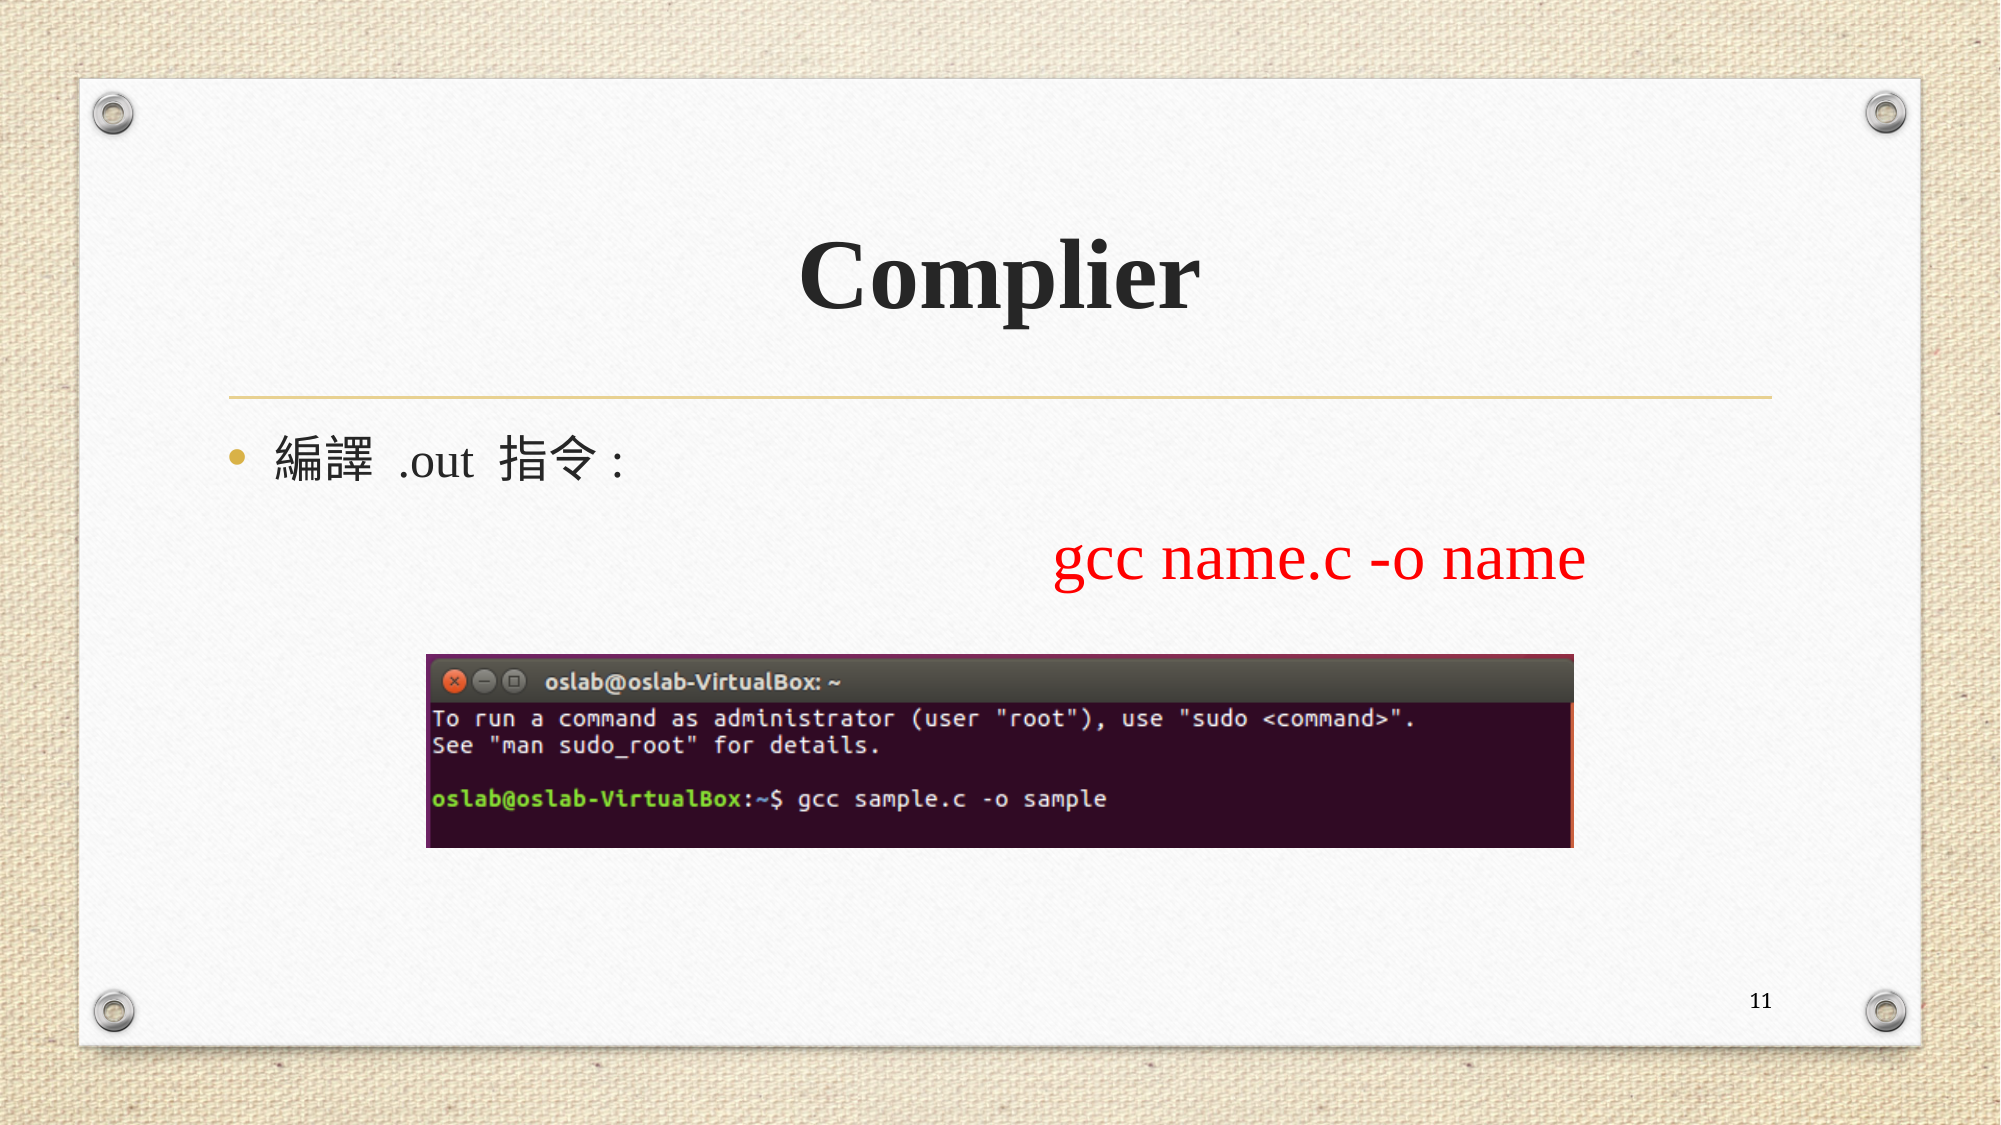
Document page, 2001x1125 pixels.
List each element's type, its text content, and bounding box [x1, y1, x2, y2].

title Complier [212, 161, 1788, 375]
slide_number 11 [1698, 979, 1788, 1025]
list 編譯 .out 指令: gcc name.c -o name [212, 419, 1788, 964]
picture [0, 0, 2001, 1125]
